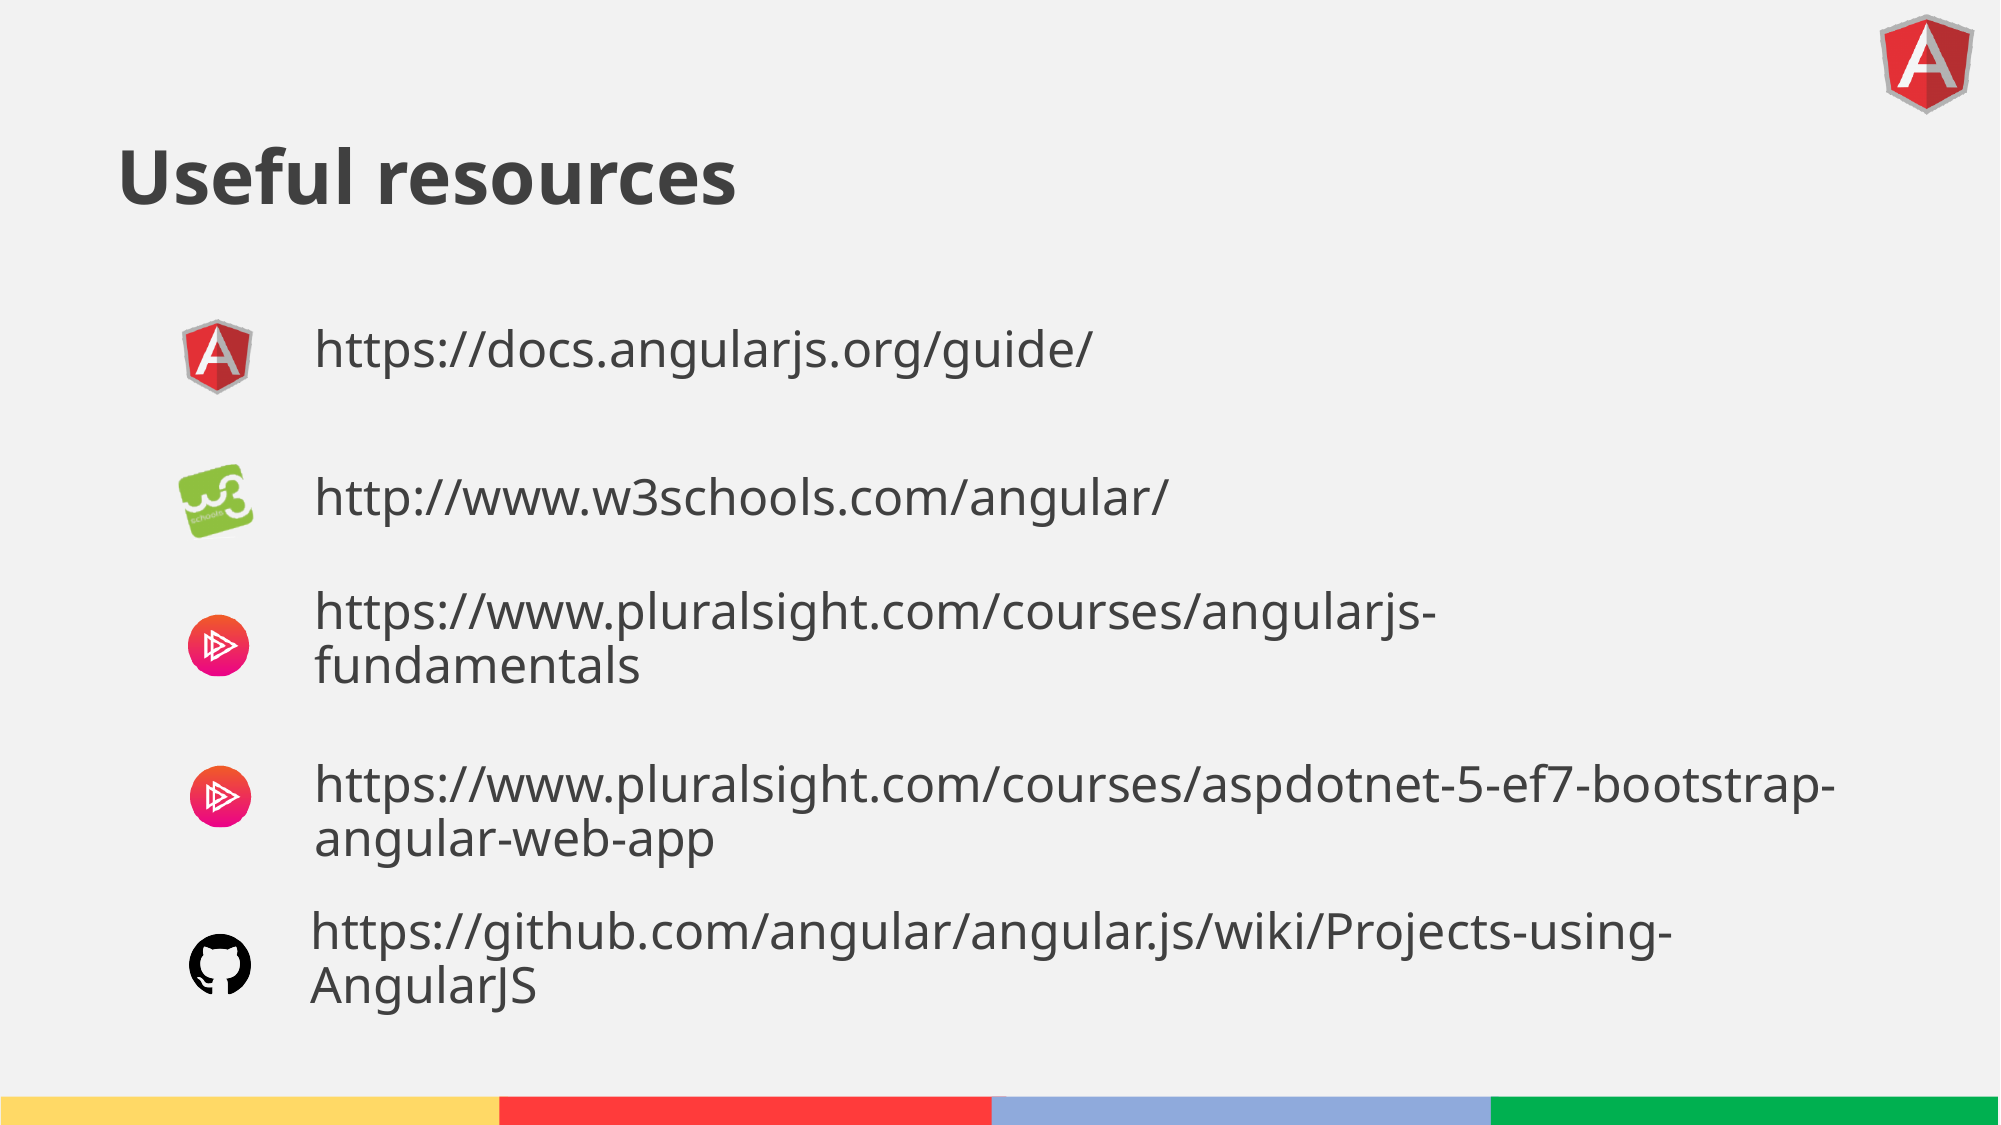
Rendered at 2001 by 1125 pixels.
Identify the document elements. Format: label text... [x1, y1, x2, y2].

text_box https://www.pluralsight.com/courses/aspdotnet-5-ef7-bootstrap-angular-web-app [299, 730, 985, 897]
text_box https://docs.angularjs.org/guide/ [1014, 249, 1164, 413]
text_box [985, 112, 1014, 1125]
picture [189, 933, 251, 995]
picture [186, 613, 252, 677]
text_box http://www.w3schools.com/angular/ [299, 413, 985, 557]
title Useful resources [101, 93, 1978, 267]
text_box https://github.com/angular/angular.js/wiki/Projects-using-AngularJS [295, 872, 985, 1048]
text_box https://github.com/angular/angular.js/wiki/Projects-using-AngularJS [1014, 897, 1883, 1048]
picture [171, 463, 263, 542]
text_box http://www.w3schools.com/angular/ [1014, 413, 1829, 585]
text_box https://docs.angularjs.org/guide/ [299, 249, 985, 413]
picture [1874, 8, 1978, 119]
text_box https://www.pluralsight.com/courses/angularjs-fundamentals [299, 557, 985, 723]
picture [187, 764, 253, 828]
picture [177, 315, 255, 398]
text_box https://www.pluralsight.com/courses/angularjs-fundamentals [1014, 557, 1623, 723]
text_box https://www.pluralsight.com/courses/aspdotnet-5-ef7-bootstrap-angular-web-app [1014, 730, 1923, 897]
